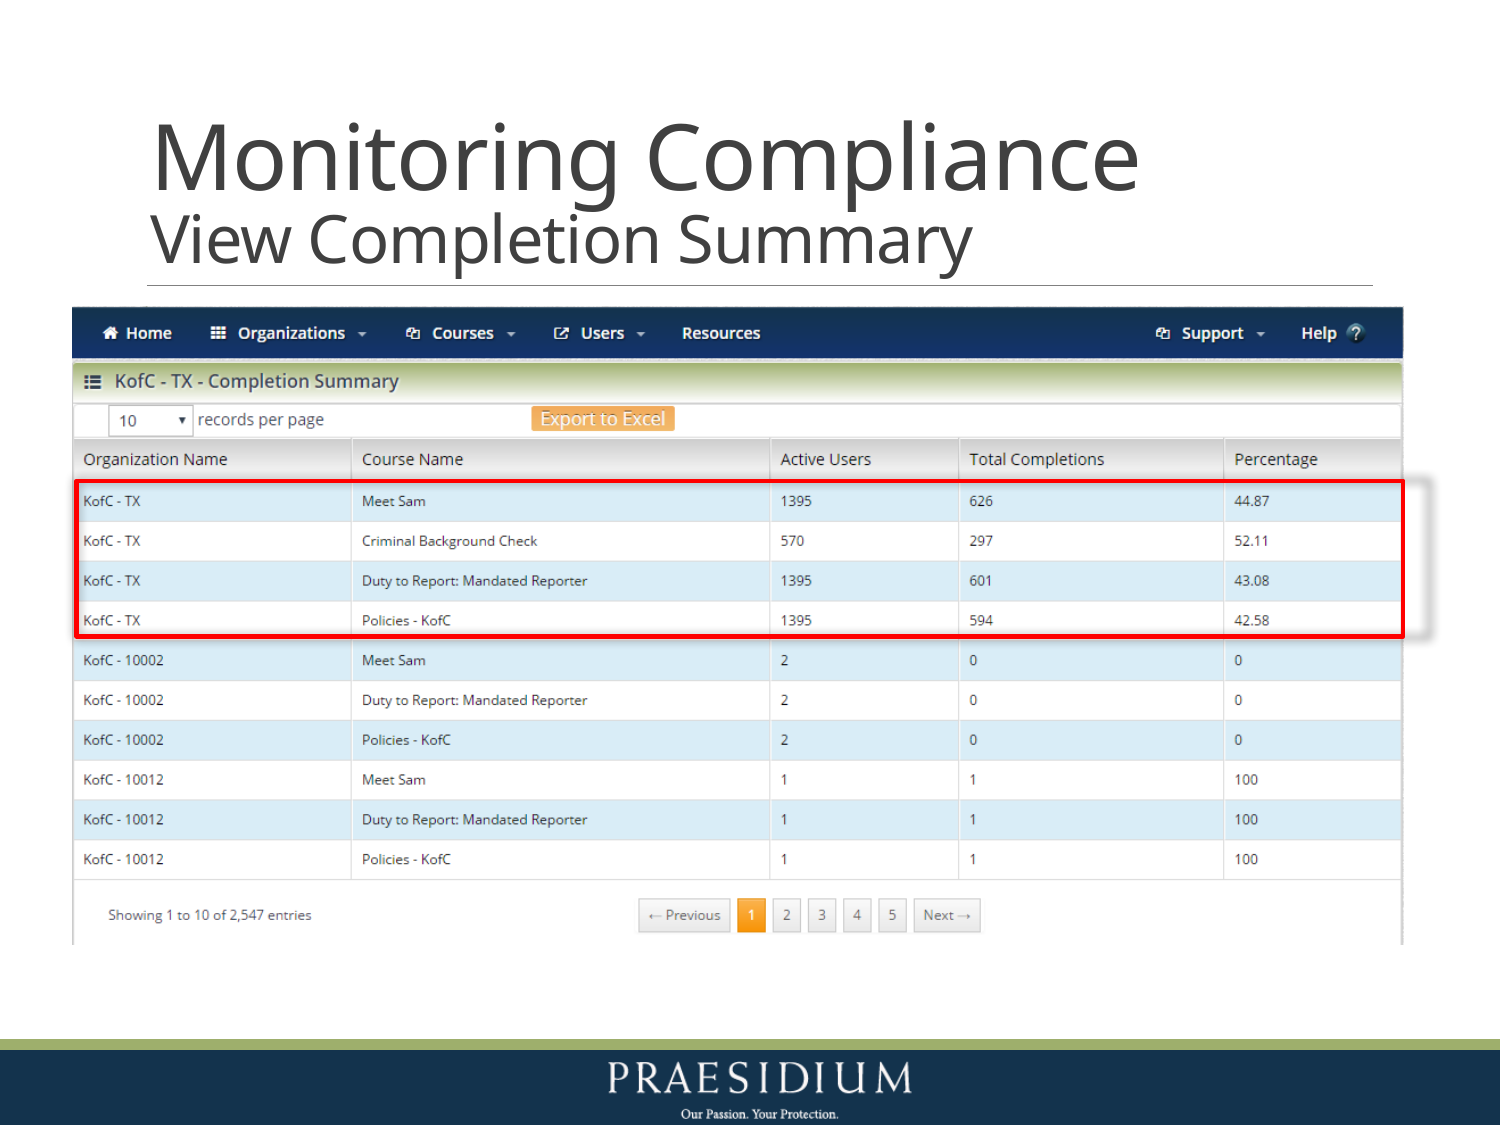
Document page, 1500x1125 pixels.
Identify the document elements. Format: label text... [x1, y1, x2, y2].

title Monitoring Compliance View Completion Summary [135, 47, 1373, 285]
picture [608, 1061, 912, 1119]
picture [71, 305, 1404, 946]
